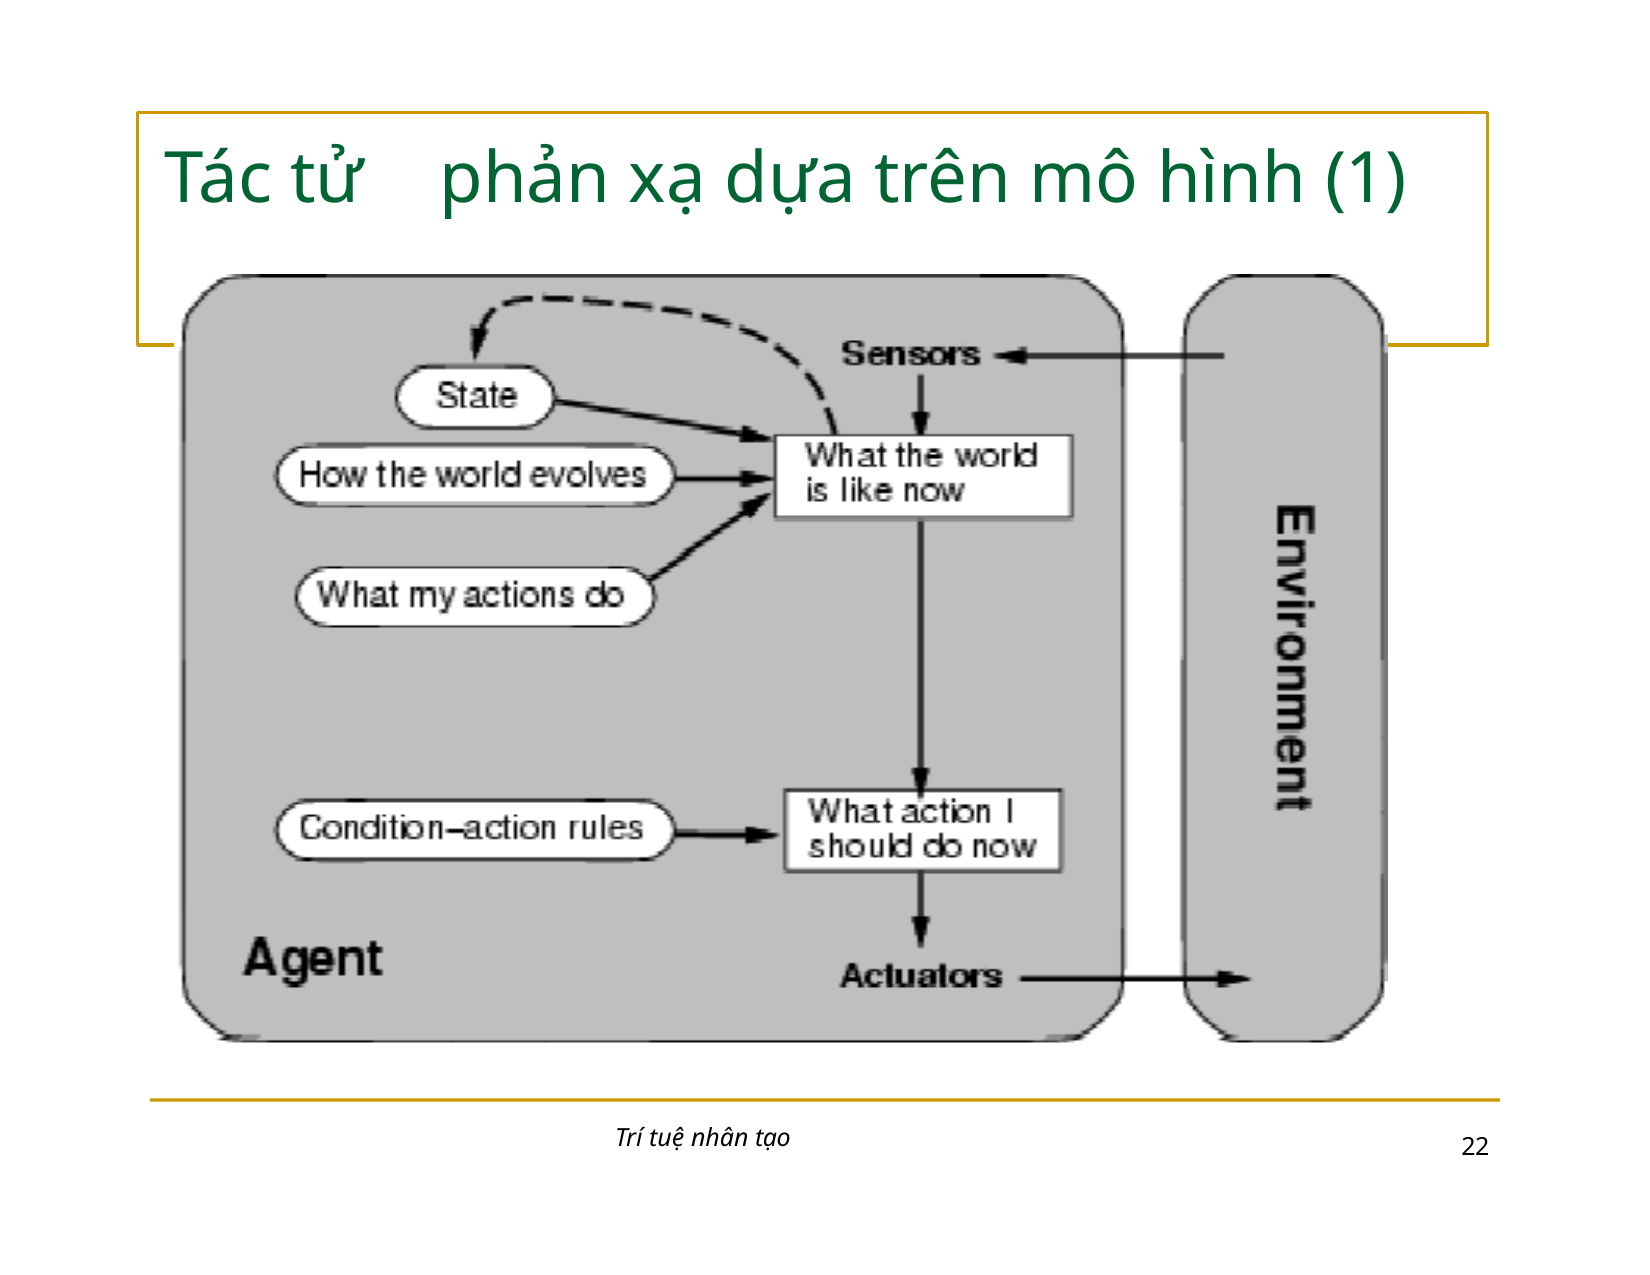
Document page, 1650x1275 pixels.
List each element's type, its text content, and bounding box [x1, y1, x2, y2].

text_box [149, 1098, 1500, 1102]
title Tác tử phản xạ dựa trên mô hình (1) [137, 112, 1488, 345]
picture [174, 274, 1388, 1048]
slide_number 10 [1455, 1136, 1494, 1275]
footer Trí tuệ nhân tạo [612, 1118, 820, 1275]
